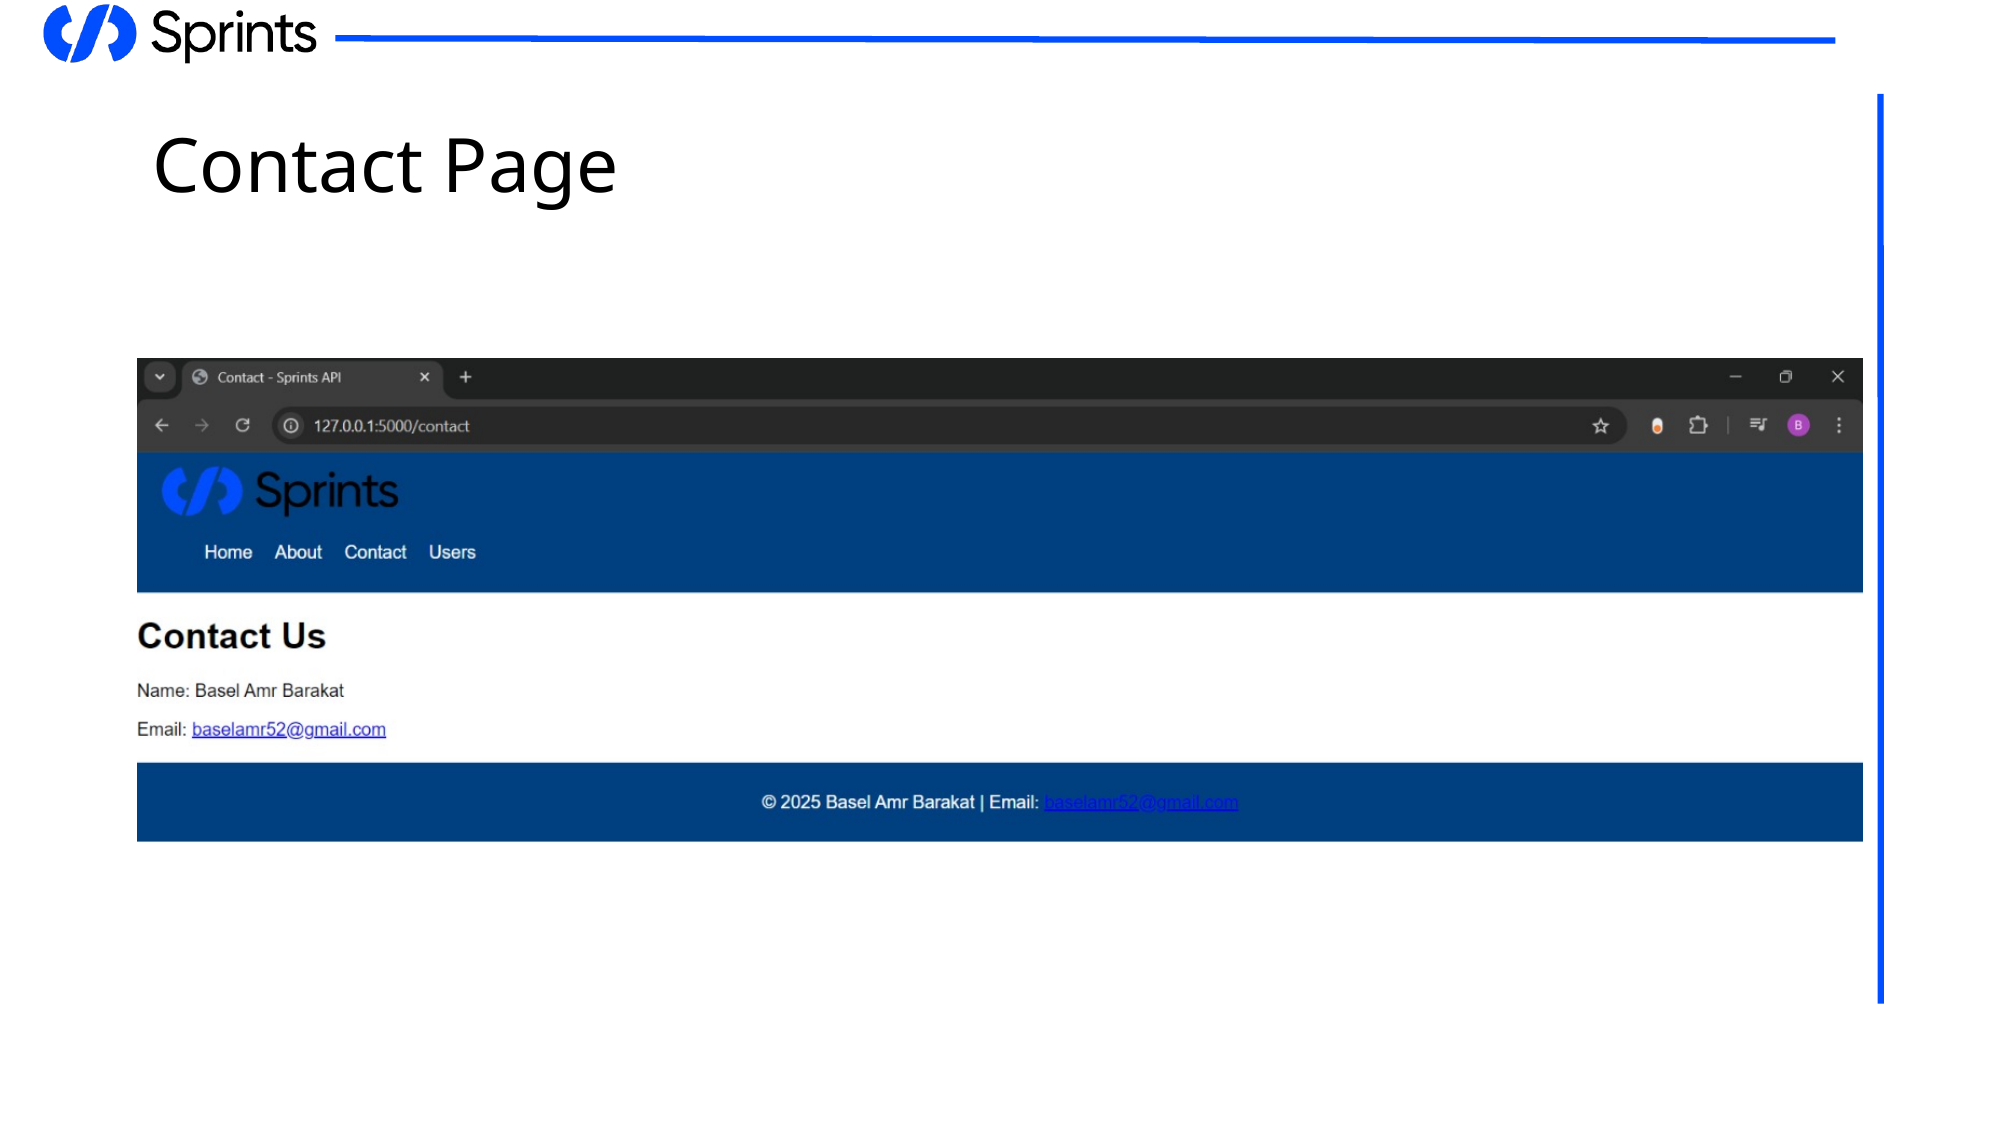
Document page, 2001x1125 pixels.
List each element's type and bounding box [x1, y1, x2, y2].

list [137, 358, 1863, 955]
text_box [40, 1, 1881, 1004]
